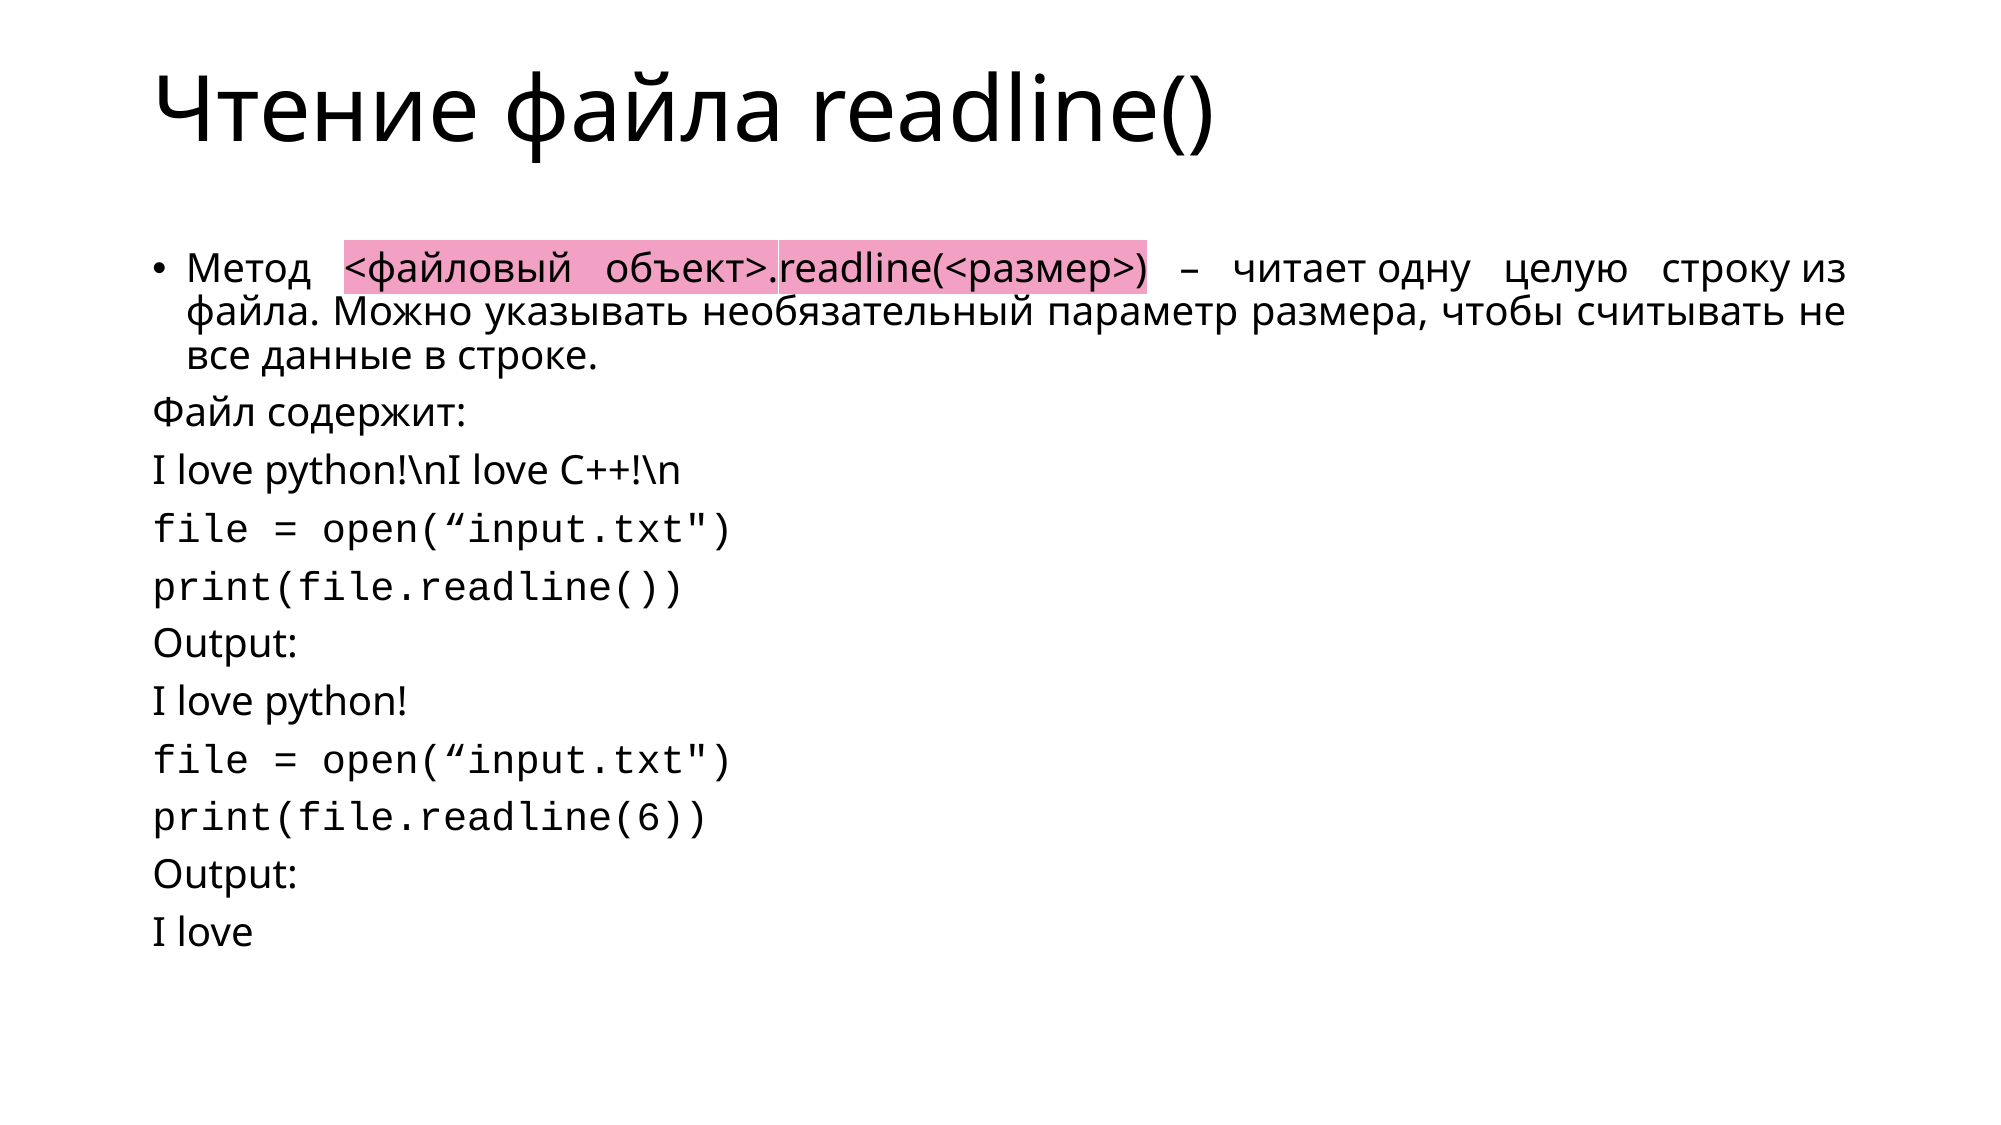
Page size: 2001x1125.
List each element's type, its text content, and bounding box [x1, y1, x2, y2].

title Чтение файла readline() [137, 3, 1863, 221]
list Метод <файловый объект>.readline(<размер>) – читает одну целую строку из файла. Можно указывать необязательный параметр размера, чтобы считывать не все данные в строке. Файл содержит: I love python!\nI love C++!\n file = open(“input.txt") print(file.readline()) Output: I love python! file = open(“input.txt") print(file.readline(6)) Output: I love [137, 240, 1863, 1014]
